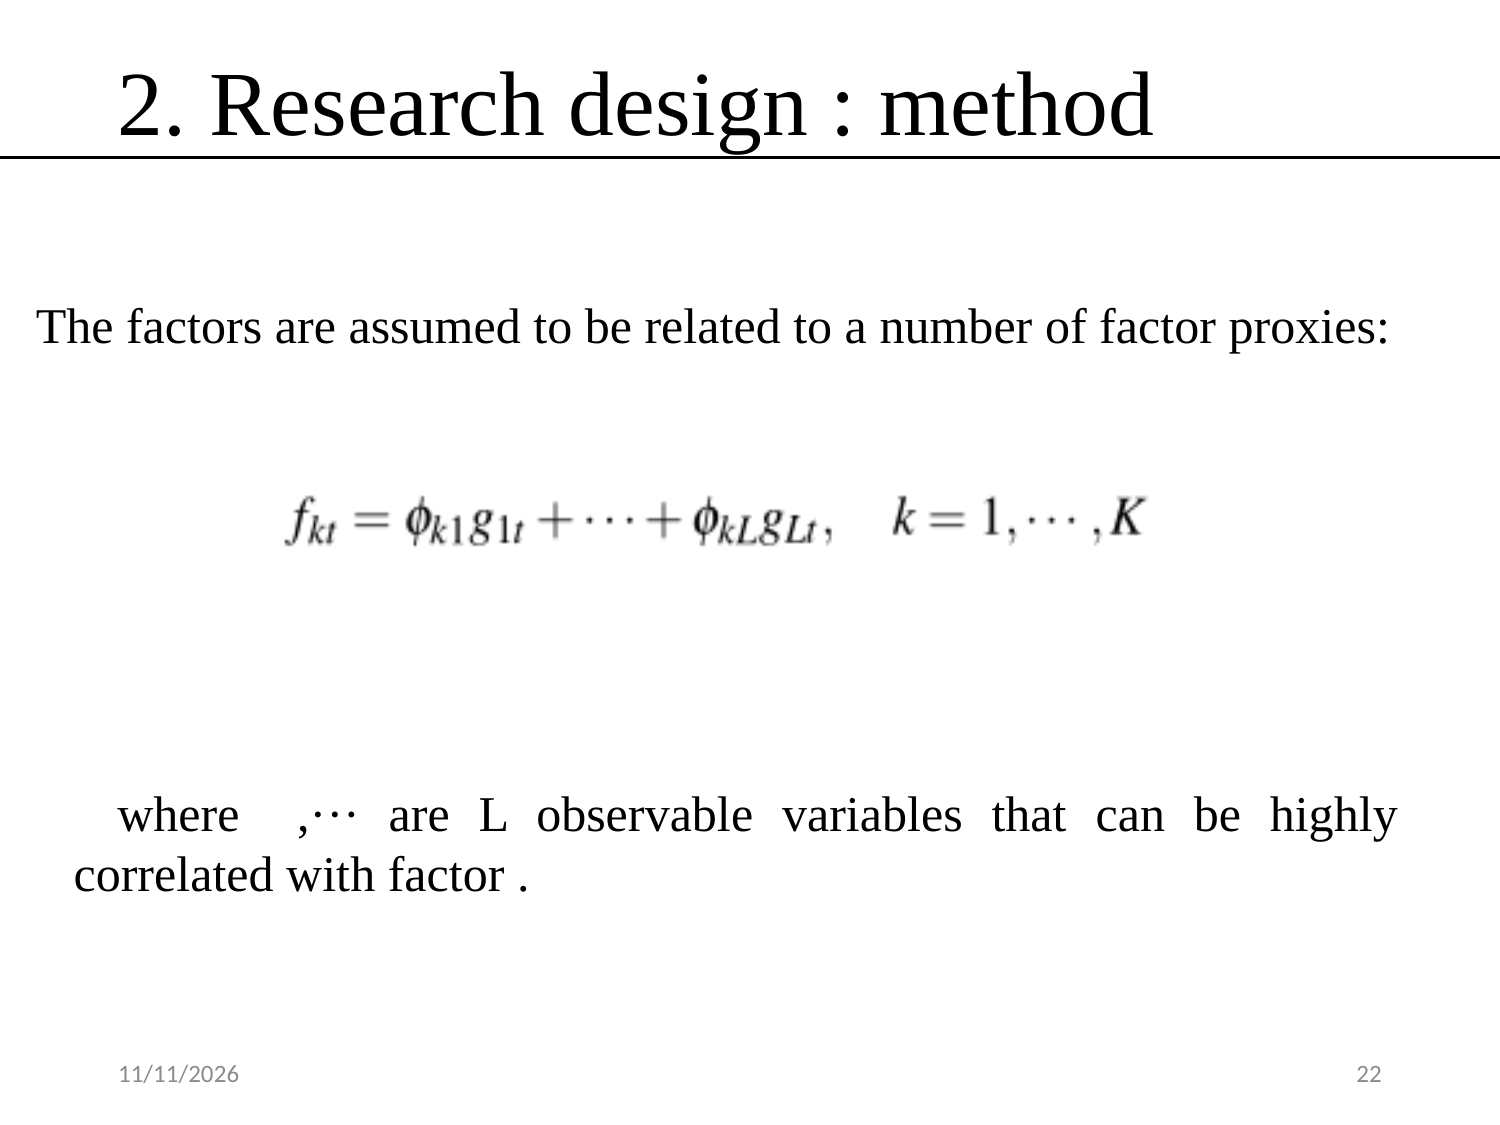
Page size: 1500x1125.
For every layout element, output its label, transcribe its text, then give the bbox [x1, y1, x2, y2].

slide_number 22 [1059, 1042, 1397, 1103]
text_box The factors are assumed to be related to a number of factor proxies: [21, 286, 1432, 361]
picture [229, 486, 1149, 563]
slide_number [103, 1042, 441, 1103]
text_box 2. Research design : method [103, 48, 1397, 153]
